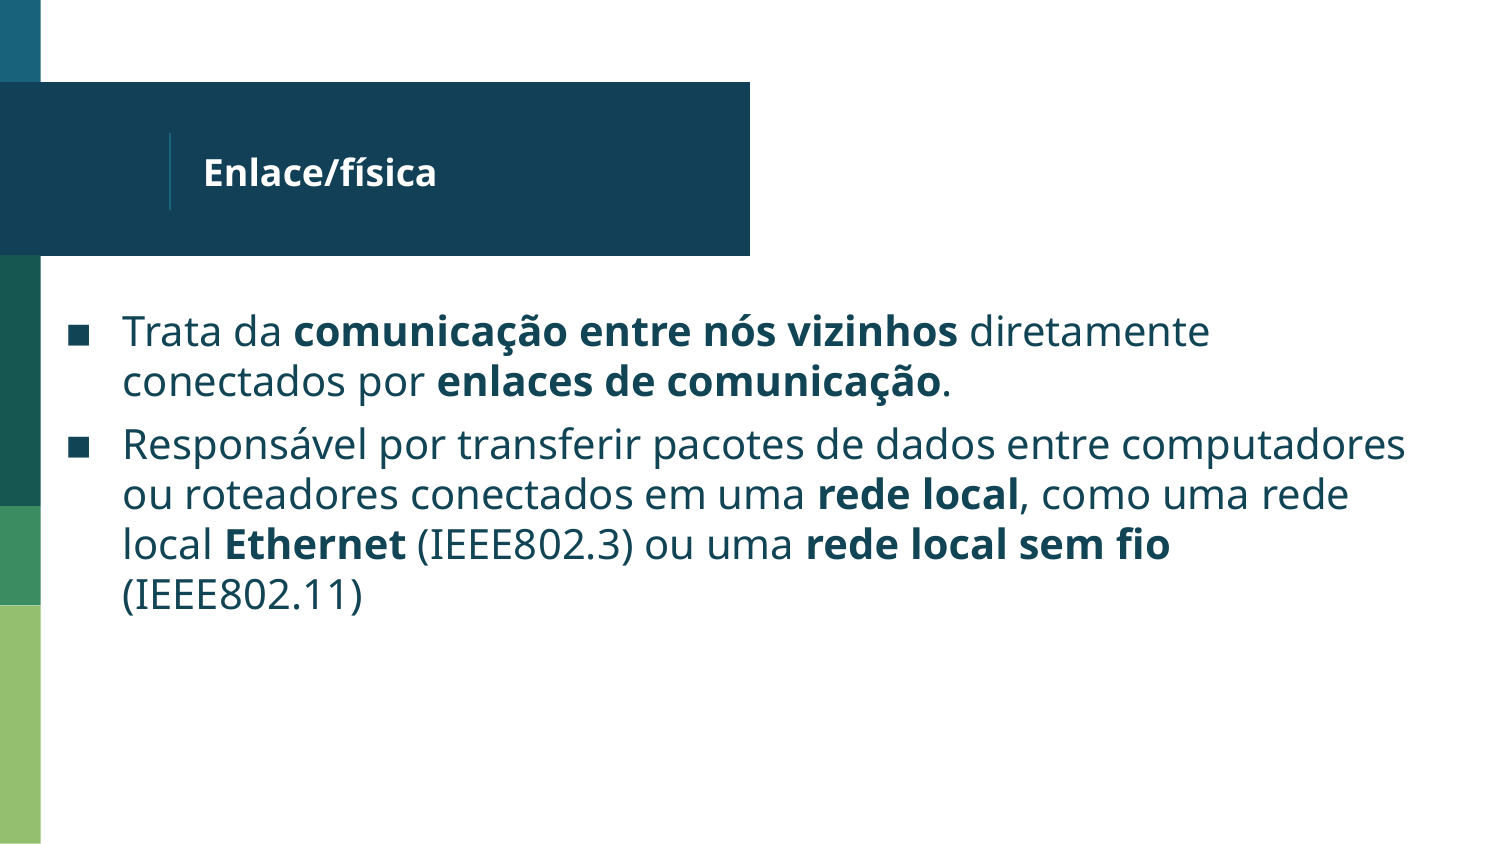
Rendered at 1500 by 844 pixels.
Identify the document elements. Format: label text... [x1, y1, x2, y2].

list Trata da comunicação entre nós vizinhos diretamente conectados por enlaces de comunicação. Responsável por transferir pacotes de dados entre computadores ou roteadores conectados em uma rede local, como uma rede local Ethernet (IEEE802.3) ou uma rede local sem fio (IEEE802.11) [49, 289, 1425, 808]
title Enlace/física [187, 87, 715, 256]
